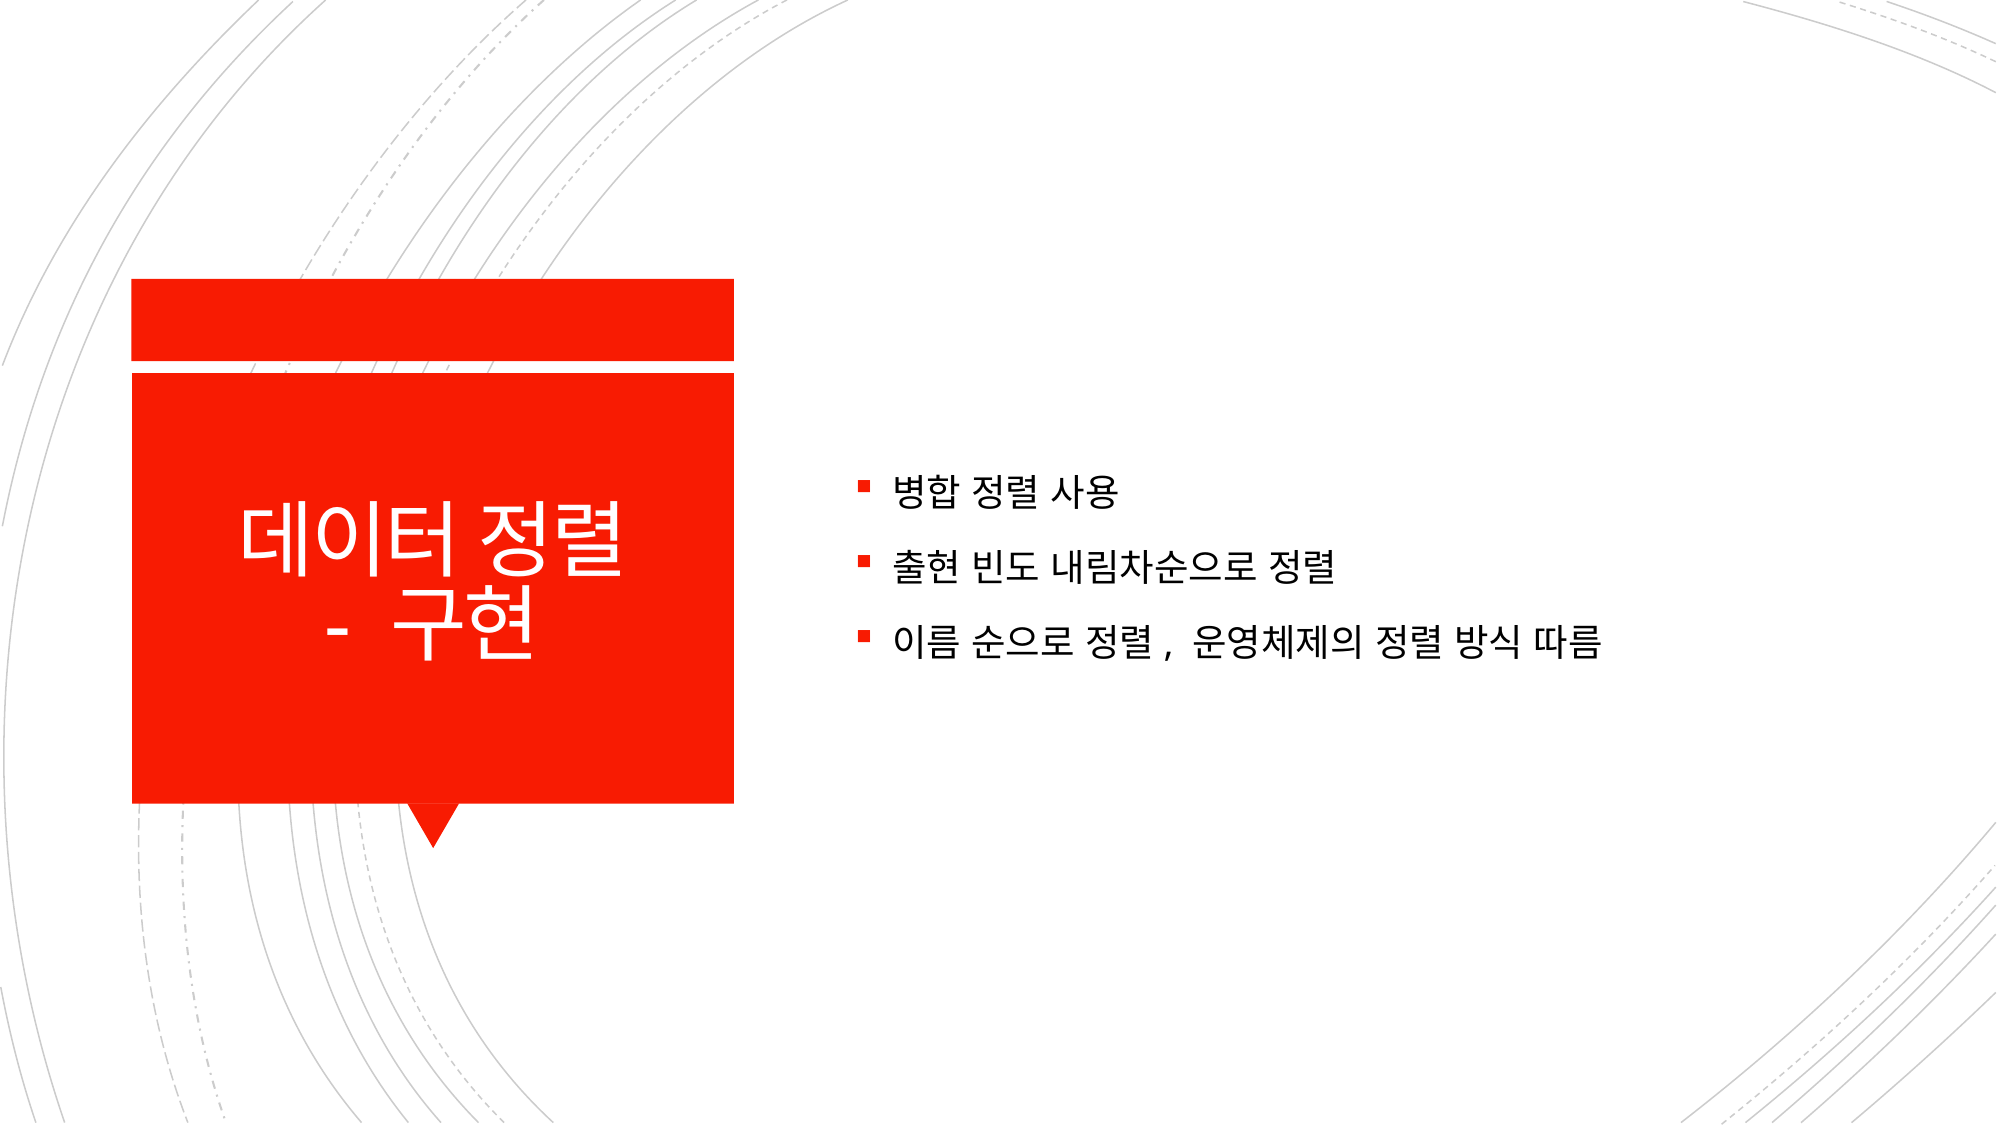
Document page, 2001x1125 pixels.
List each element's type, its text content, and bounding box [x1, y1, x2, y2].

list 병합 정렬 사용 출현 빈도 내림차순으로 정렬 이름 순으로 정렬, 운영체제의 정렬 방식 따름 [839, 131, 1871, 993]
title 데이터 정렬 - 구현 [145, 385, 720, 789]
